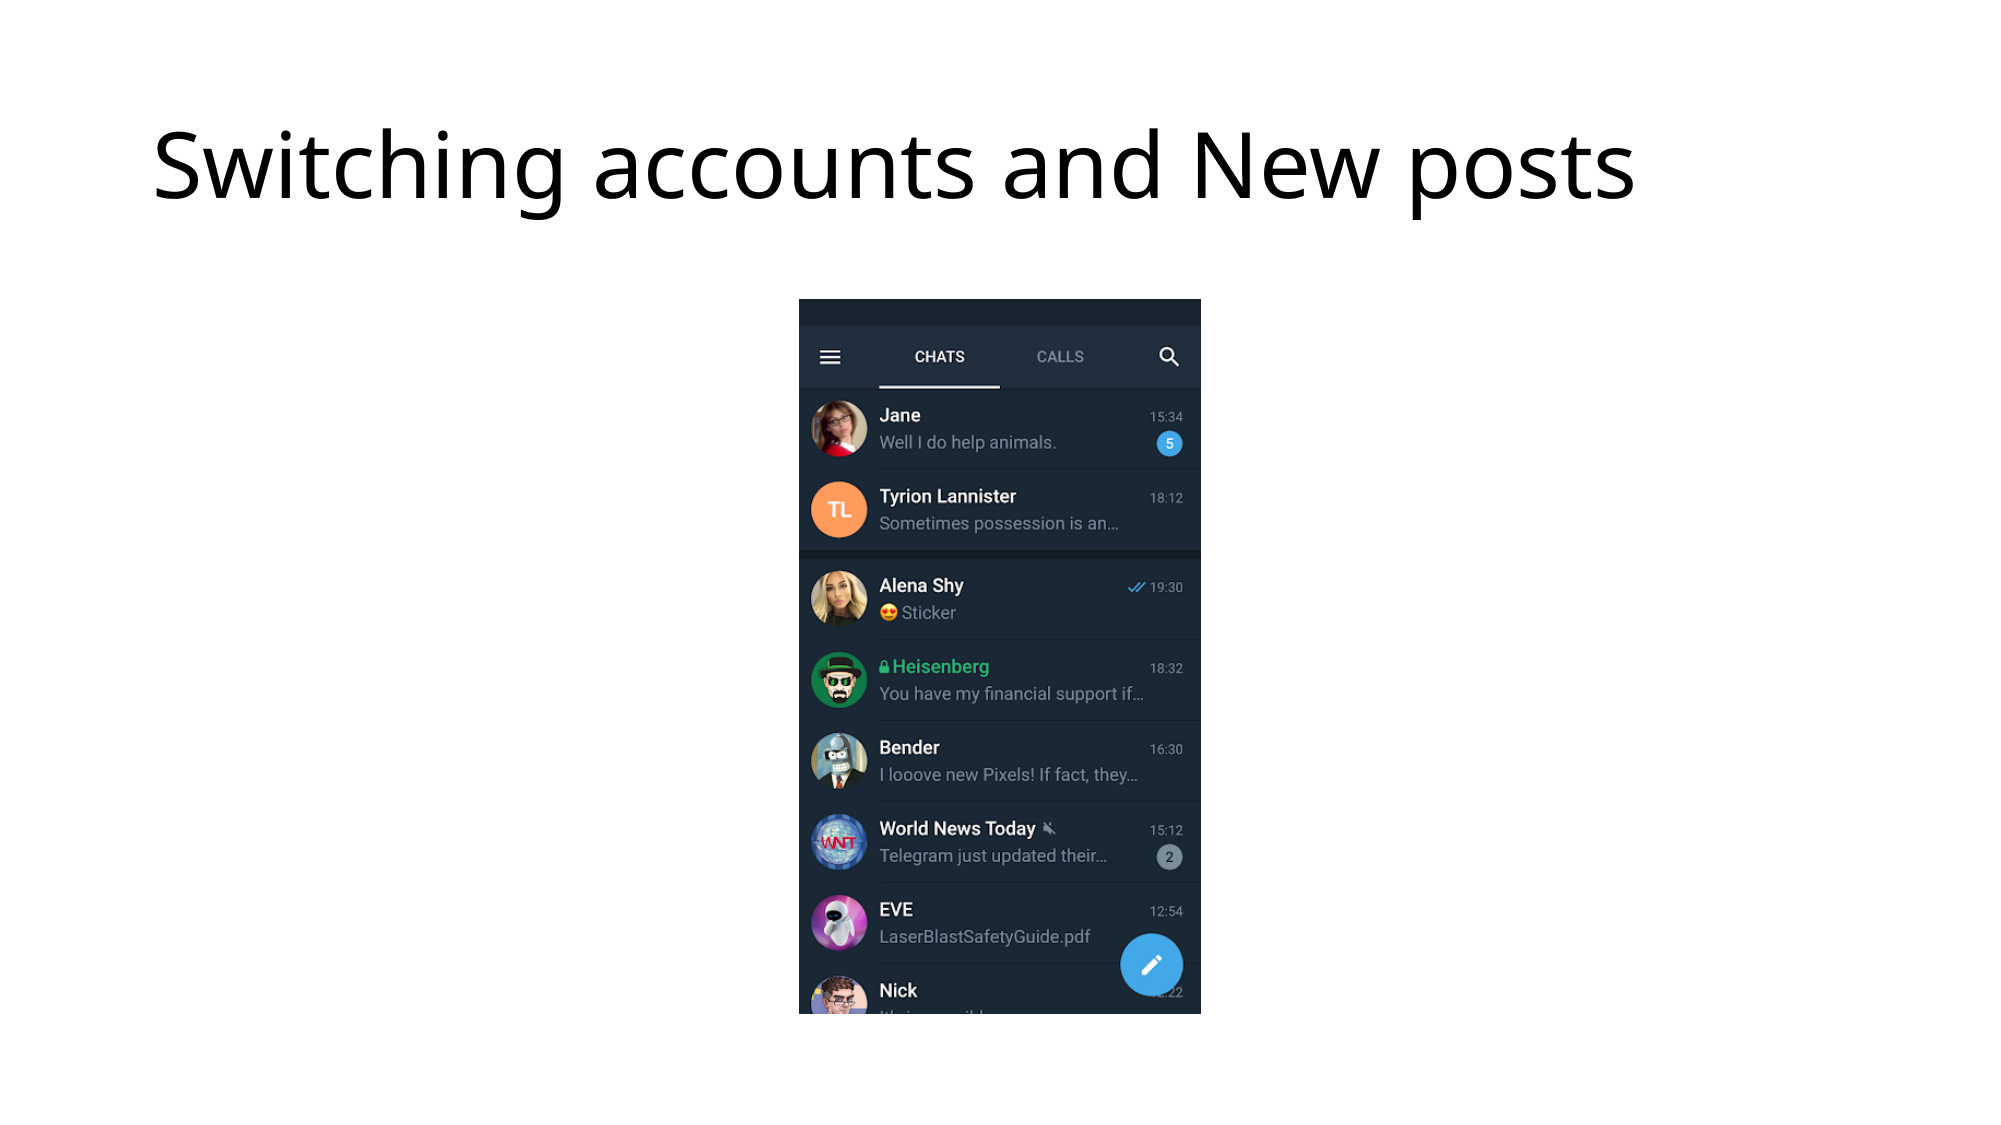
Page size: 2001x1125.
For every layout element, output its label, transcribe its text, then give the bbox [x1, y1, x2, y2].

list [799, 299, 1201, 1014]
title Switching accounts and New posts [137, 59, 1863, 278]
